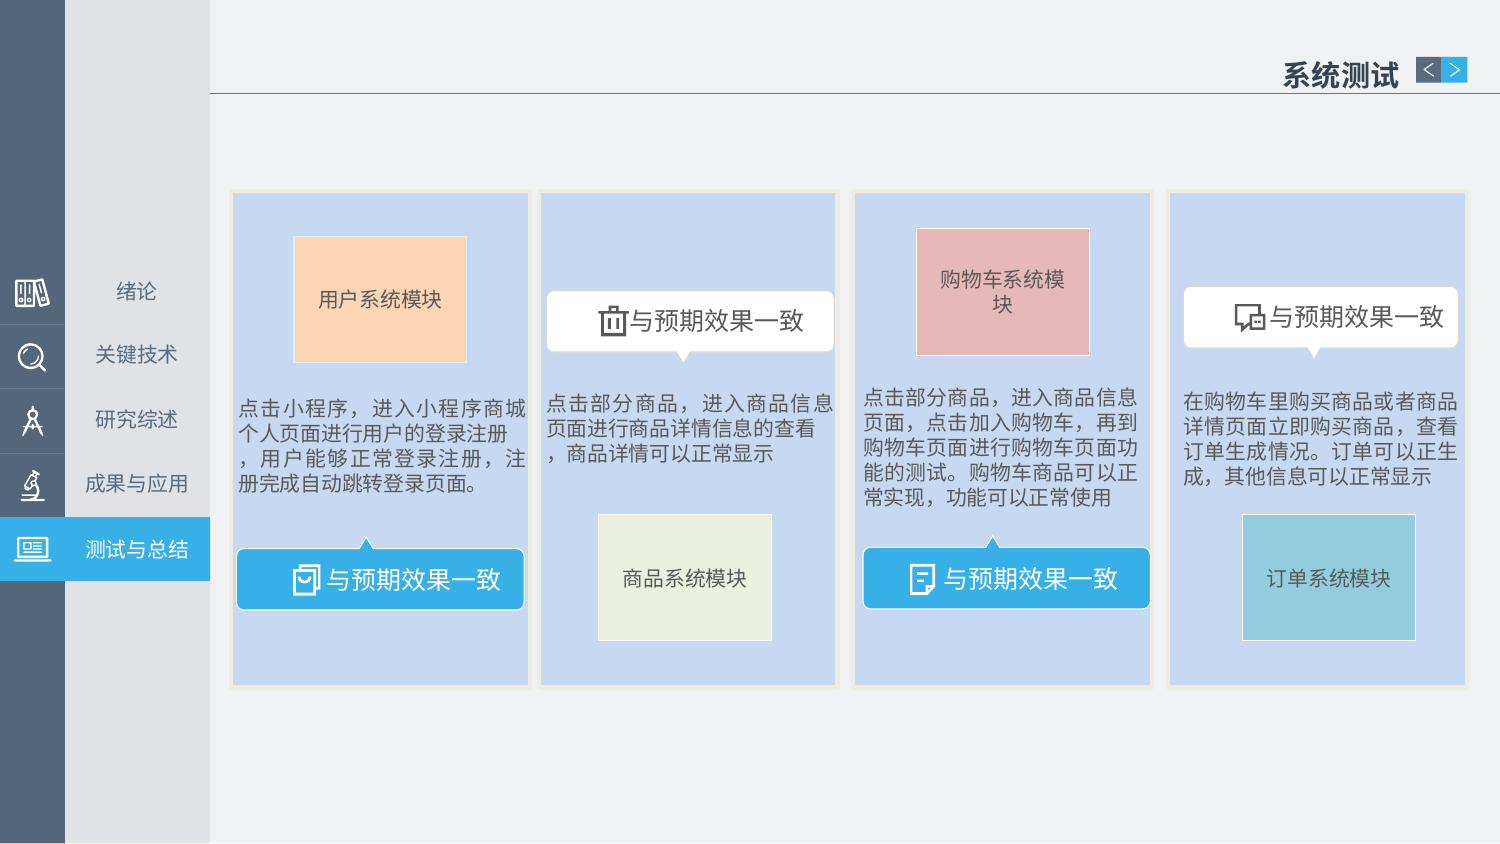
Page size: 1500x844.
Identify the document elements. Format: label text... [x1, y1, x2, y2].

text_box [292, 564, 321, 596]
text_box 点击小程序，进入小程序商城个人页面进行用户的登录注册 ，用户能够正常登录注册，注册完成自动跳转登录页面。 [238, 395, 527, 496]
text_box 系统测试 [962, 40, 1400, 93]
text_box 与预期效果一致 [929, 556, 1134, 602]
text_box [909, 563, 936, 596]
text_box 成果与应用 [70, 463, 204, 503]
text_box [22, 405, 44, 437]
text_box 商品系统模块 [597, 512, 773, 643]
text_box [1183, 286, 1459, 360]
text_box [15, 278, 50, 308]
text_box [0, 515, 212, 583]
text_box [598, 305, 630, 337]
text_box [1441, 56, 1468, 83]
text_box 订单系统模块 [1241, 512, 1417, 643]
text_box [13, 536, 52, 562]
text_box [851, 189, 1154, 690]
text_box 研究综述 [80, 399, 194, 439]
text_box 点击部分商品，进入商品信息页面进行商品详情信息的查看 ，商品详情可以正常显示 [546, 391, 834, 467]
text_box [229, 189, 532, 690]
text_box 点击部分商品，进入商品信息页面，点击加入购物车，再到购物车页面进行购物车页面功能的测试。购物车商品可以正常实现，功能可以正常使用 [863, 384, 1138, 510]
text_box 用户系统模块 [292, 234, 469, 365]
text_box 购物车系统模块 [914, 227, 1091, 357]
text_box 在购物车里购买商品或者商品详情页面立即购买商品，查看订单生成情况。订单可以正生成，其他信息可以正常显示 [1183, 388, 1459, 489]
text_box [17, 343, 47, 372]
text_box 绪论 [101, 271, 173, 311]
text_box 与预期效果一致 [311, 557, 517, 602]
text_box 测试与总结 [70, 529, 204, 569]
text_box [20, 470, 46, 502]
text_box [862, 536, 1151, 609]
text_box [546, 290, 835, 364]
text_box [1166, 189, 1469, 690]
text_box 关键技术 [80, 334, 194, 374]
text_box 与预期效果一致 [614, 298, 820, 343]
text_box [1234, 303, 1266, 333]
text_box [1415, 56, 1440, 83]
text_box [537, 189, 840, 690]
text_box 与预期效果一致 [1254, 293, 1460, 339]
text_box [236, 537, 525, 610]
